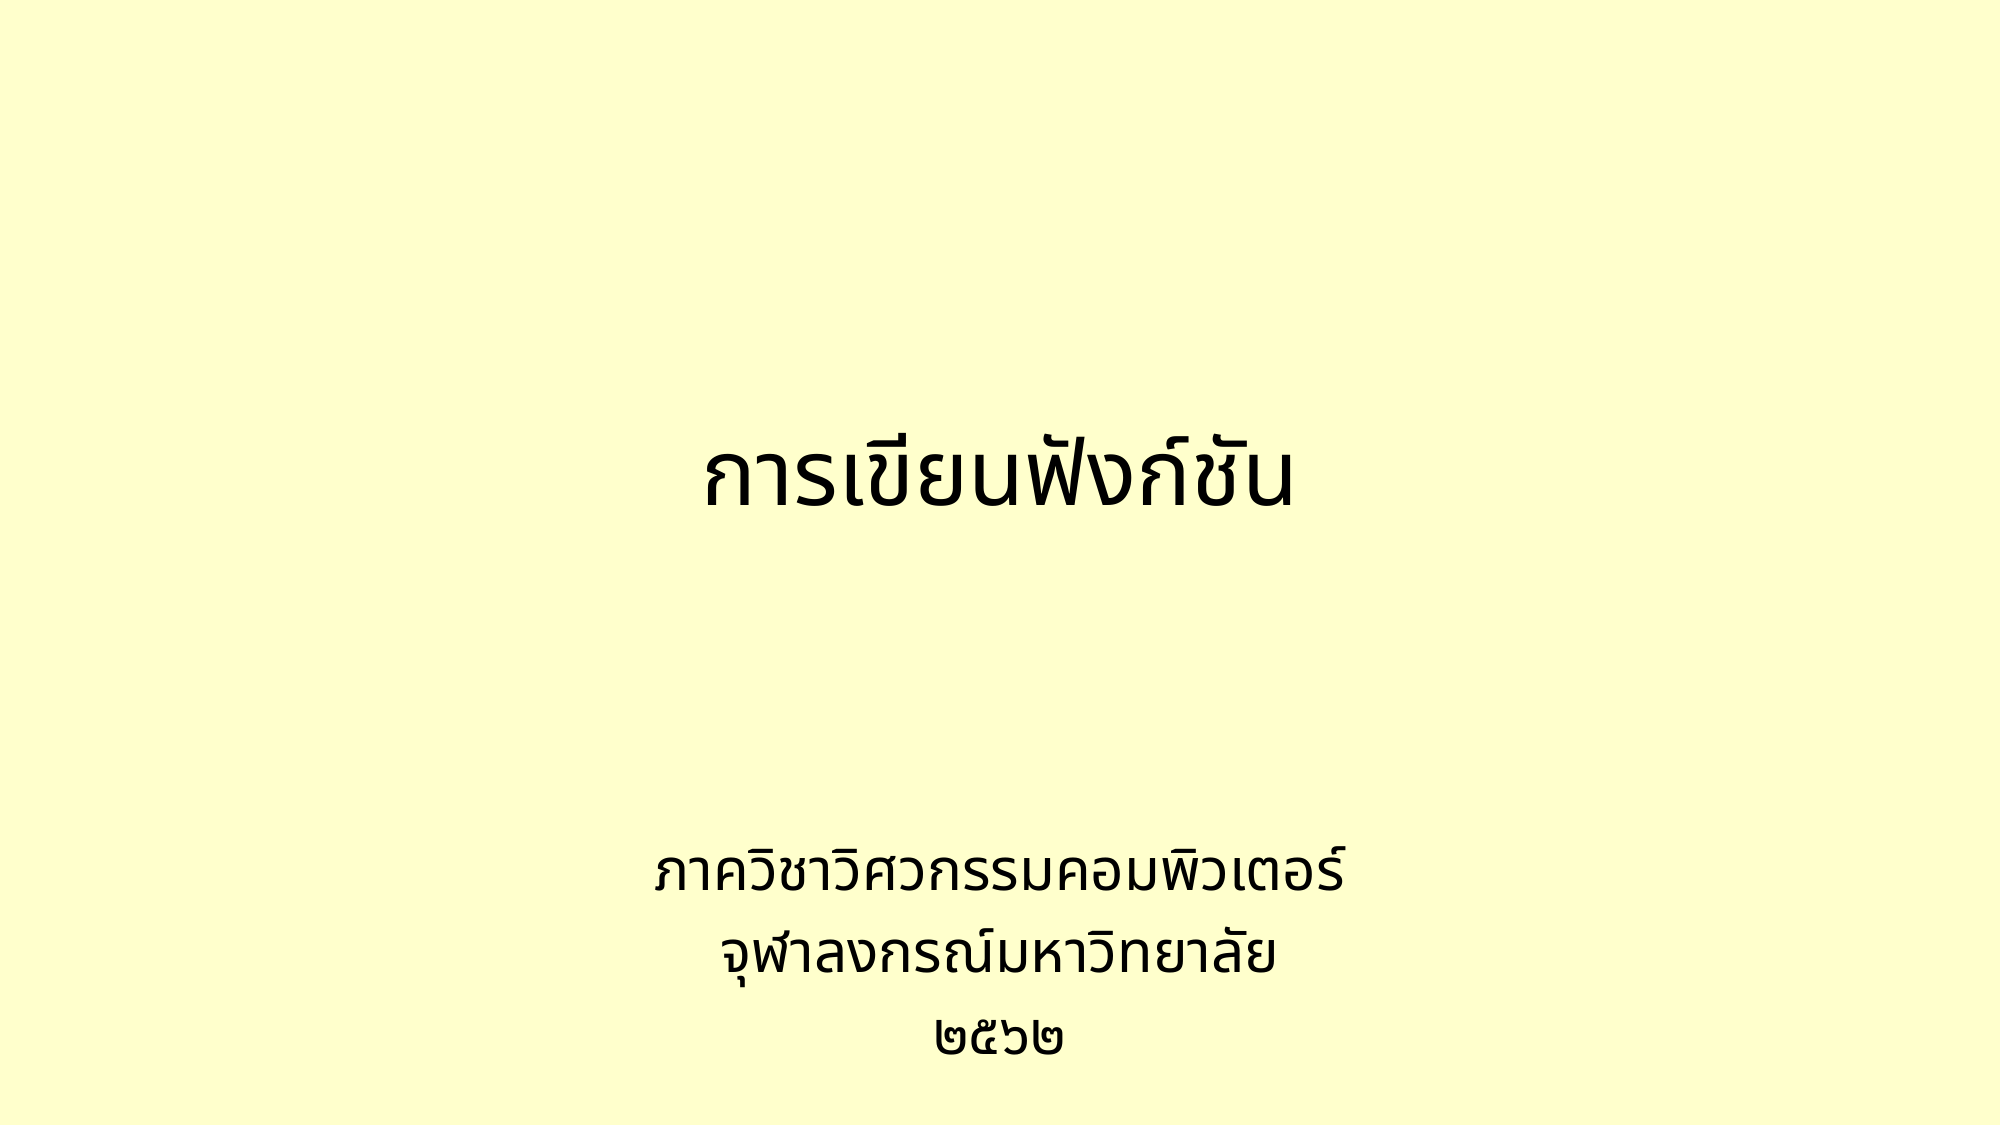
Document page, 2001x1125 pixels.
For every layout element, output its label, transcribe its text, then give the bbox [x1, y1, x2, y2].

title การเขียนฟังก์ชัน [149, 374, 1851, 563]
subtitle ภาควิชาวิศวกรรมคอมพิวเตอร์ จุฬาลงกรณ์มหาวิทยาลัย ๒๕๖๒ [300, 825, 1700, 1113]
